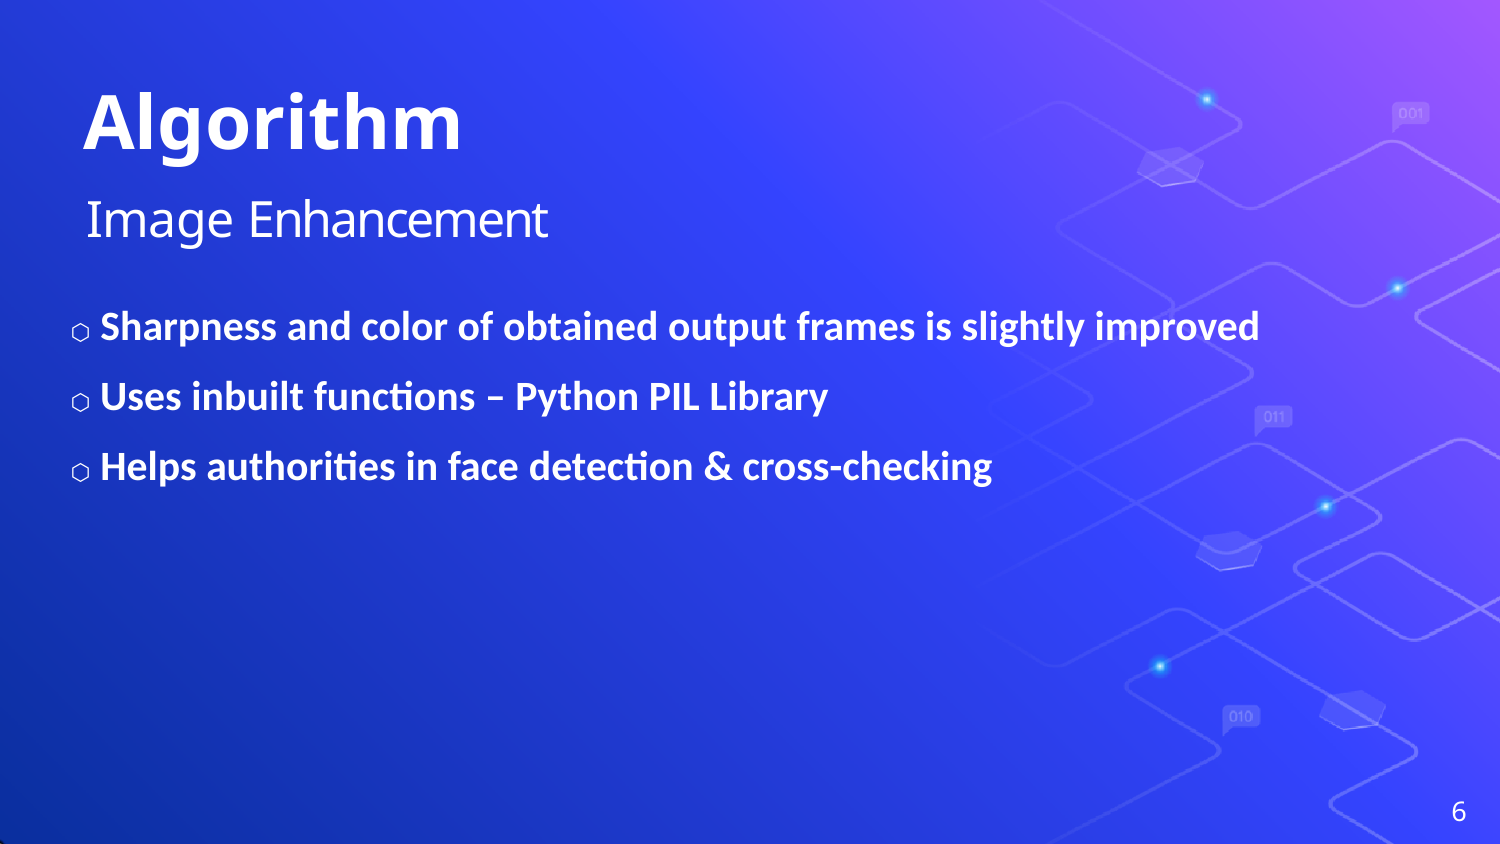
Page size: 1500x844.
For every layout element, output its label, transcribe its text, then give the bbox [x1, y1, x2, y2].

picture [0, 0, 1500, 844]
title Image Enhancement [83, 185, 840, 276]
text_box Algorithm [68, 67, 676, 173]
slide_number 6 [1444, 792, 1488, 844]
text_box ⬡ Sharpness and color of obtained output frames is slightly improved ⬡ Uses inbuilt functions – Python PIL Library ⬡ Helps authorities in face detection & cross-checking [68, 276, 1263, 490]
